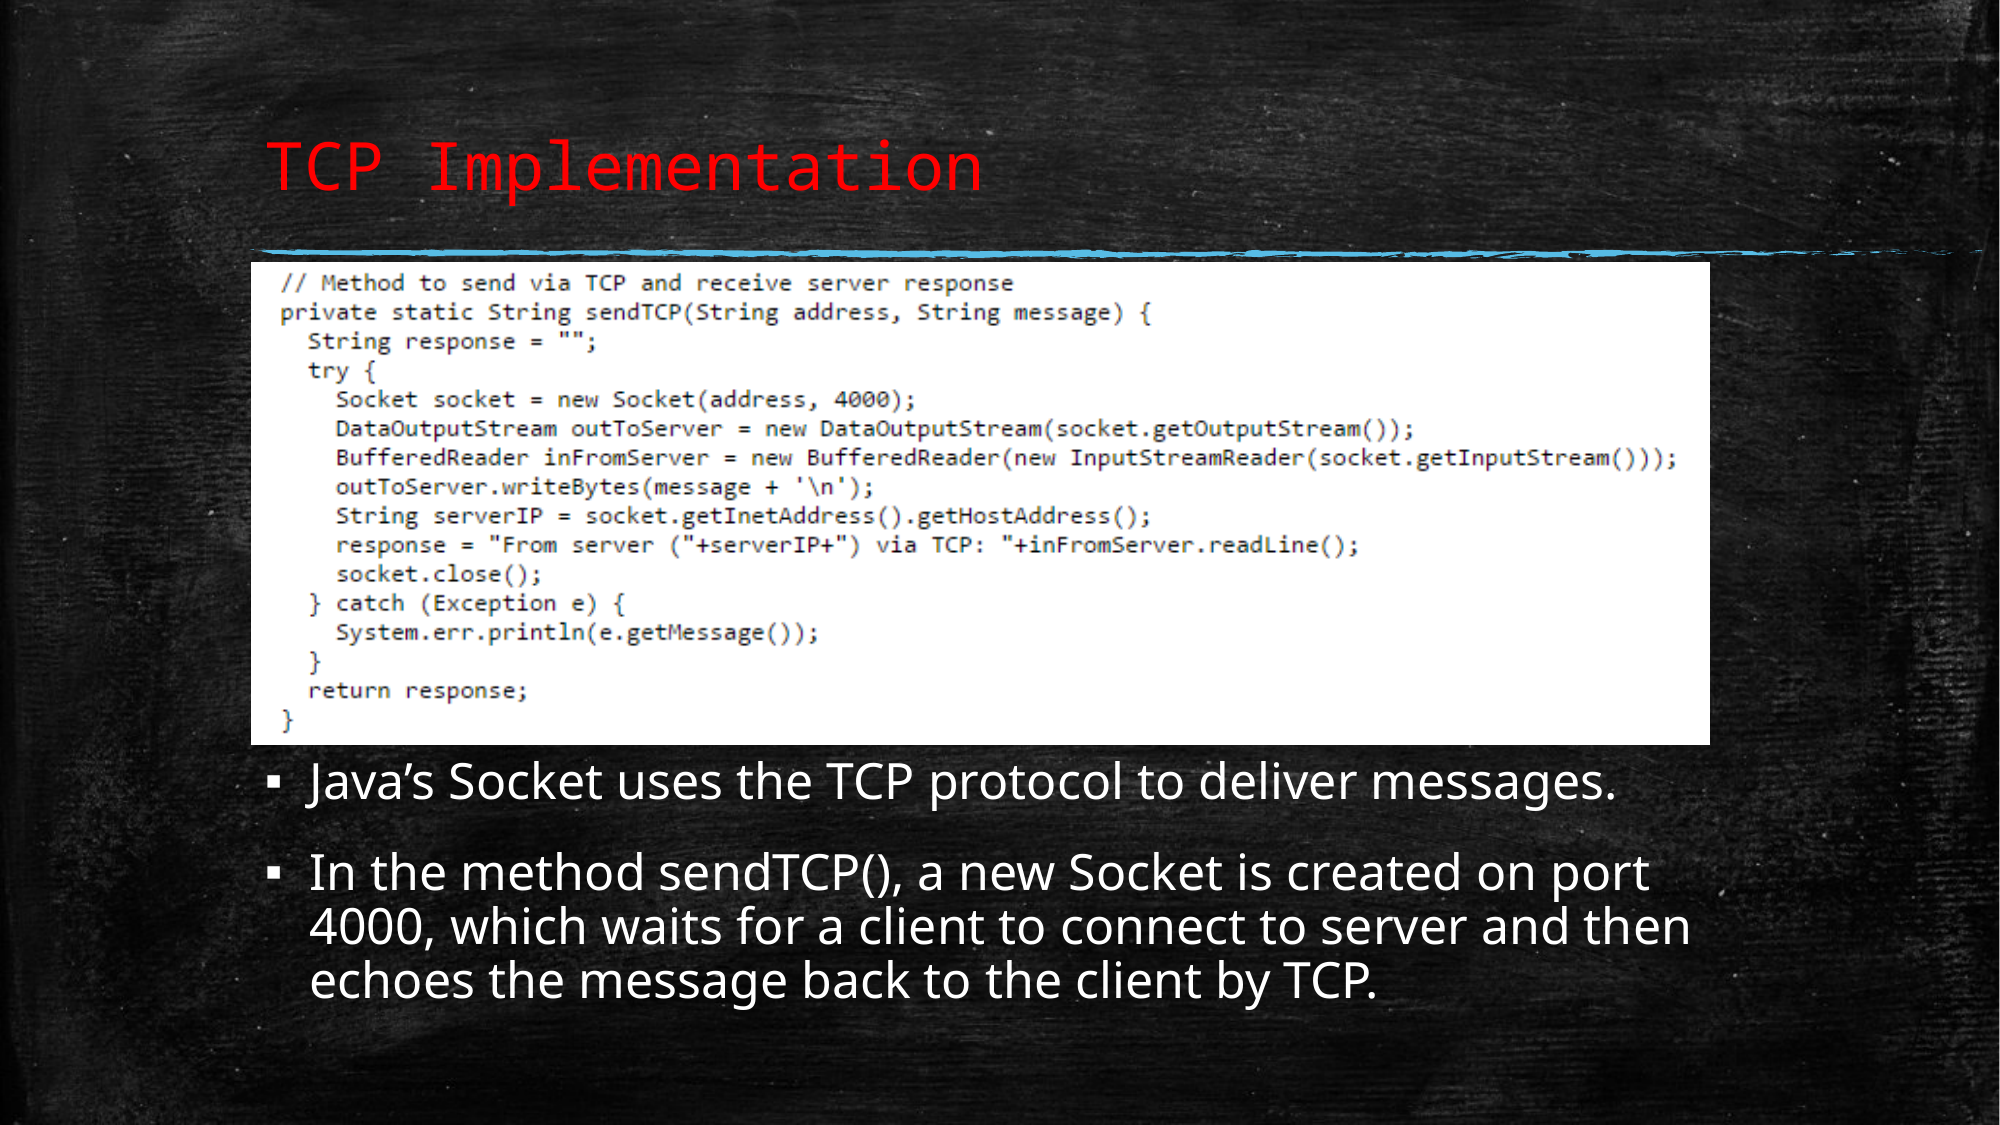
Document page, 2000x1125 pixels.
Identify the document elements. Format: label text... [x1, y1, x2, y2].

picture [251, 262, 1710, 745]
title TCP Implementation [249, 45, 1750, 213]
list Java’s Socket uses the TCP protocol to deliver messages. In the method sendTCP(), a new Socket is created on port 4000, which waits for a client to connect to server and then echoes the message back to the client by TCP. [249, 748, 1750, 1074]
